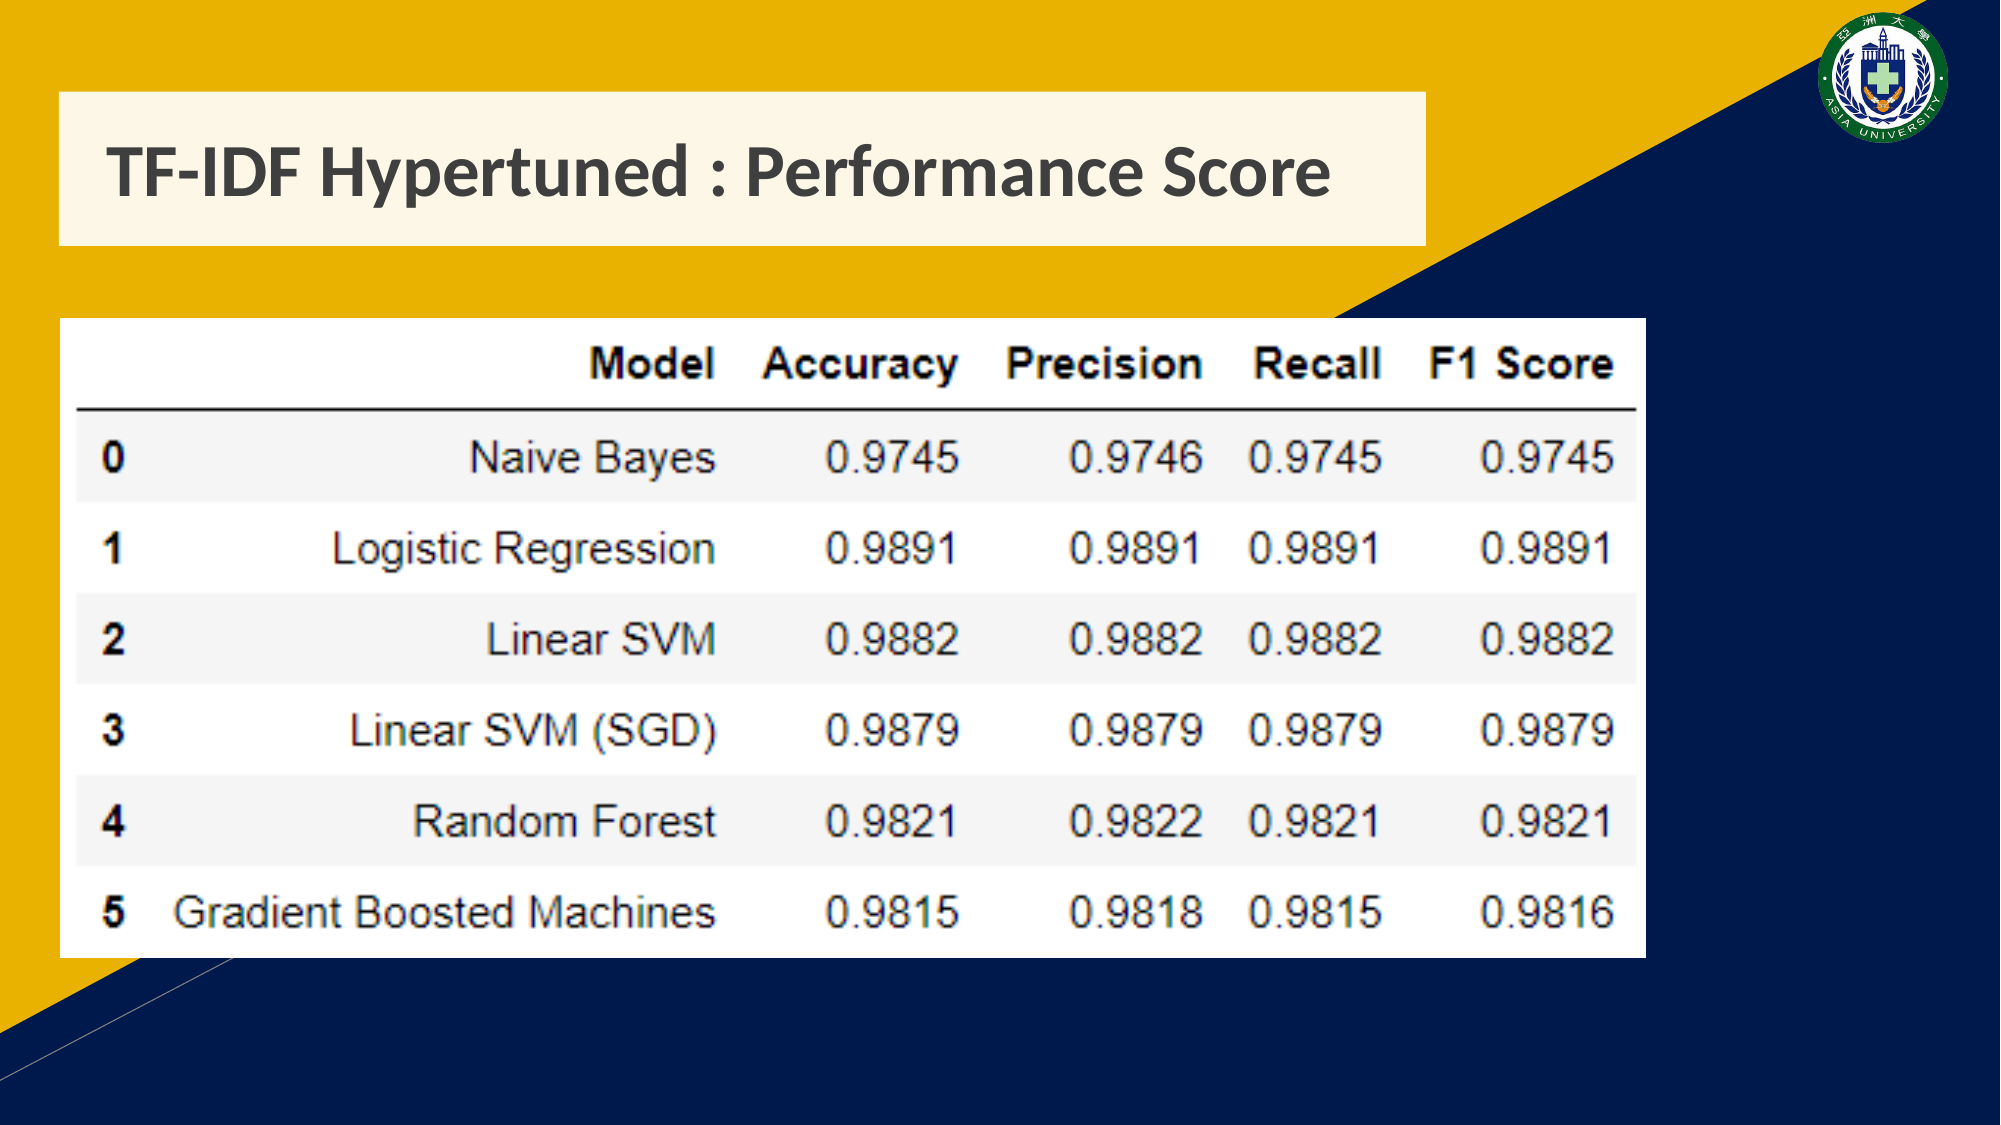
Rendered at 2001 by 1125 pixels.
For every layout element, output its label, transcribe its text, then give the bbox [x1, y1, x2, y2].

picture [1816, 10, 1950, 145]
picture [59, 318, 1646, 958]
title TF-IDF Hypertuned : Performance Score [58, 91, 1426, 246]
